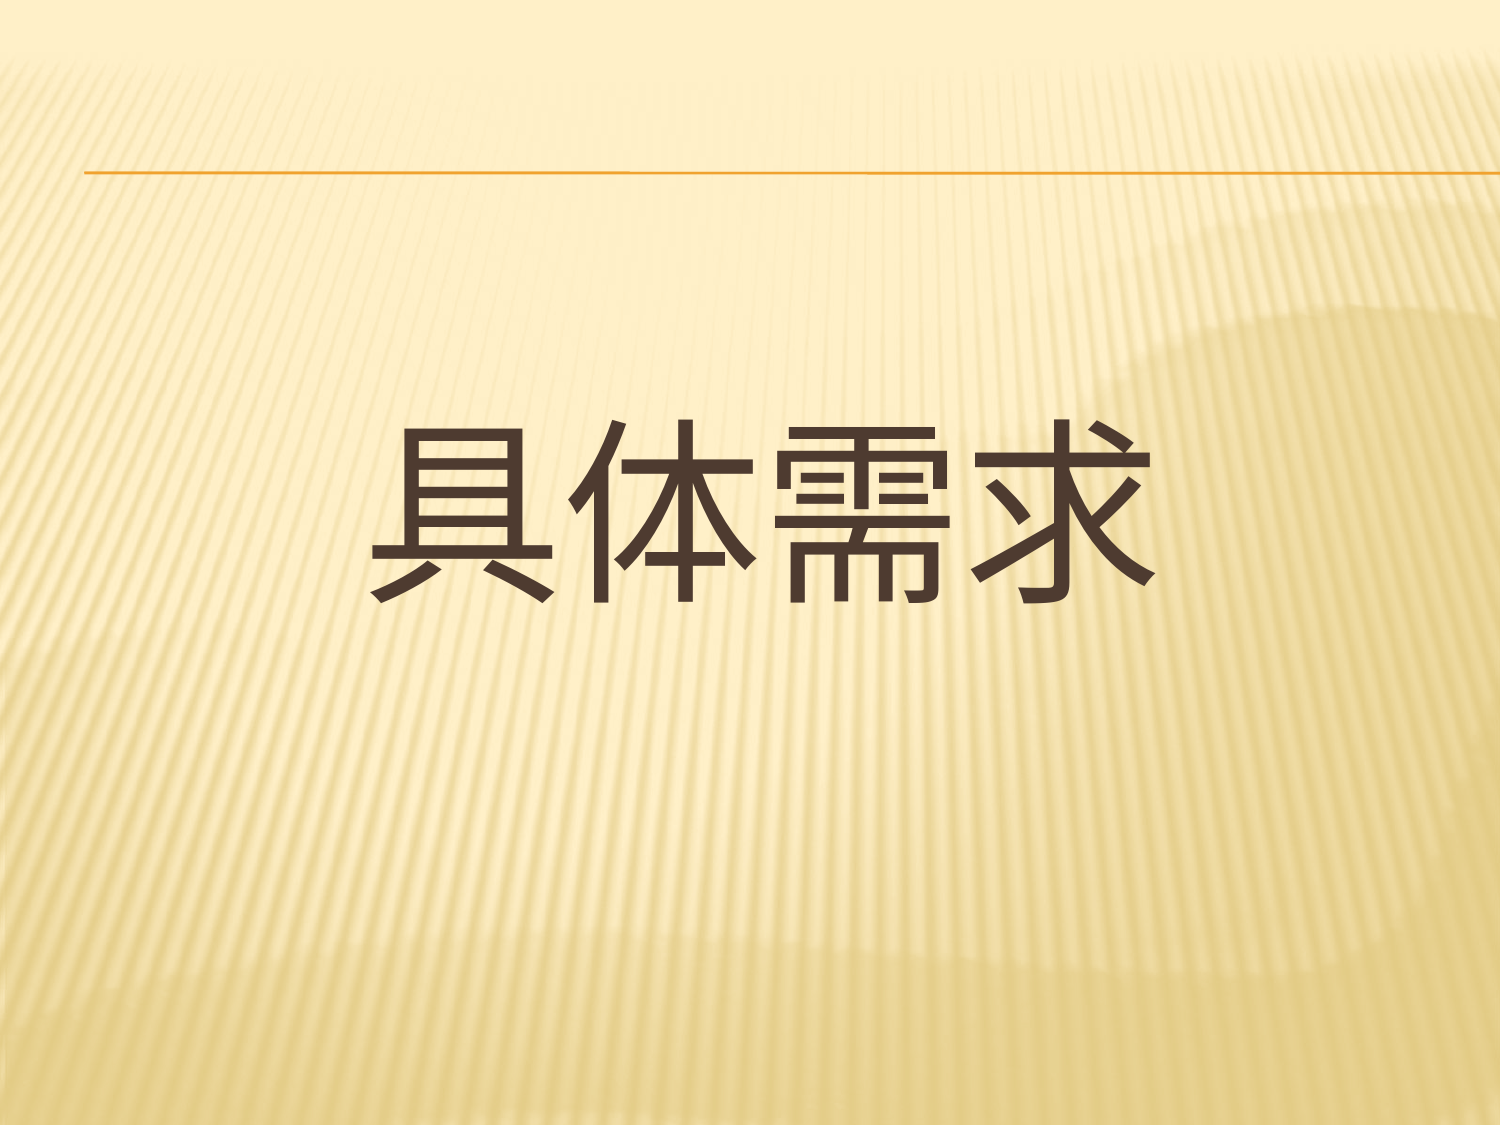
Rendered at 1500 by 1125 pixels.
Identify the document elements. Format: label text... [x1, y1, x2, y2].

title 具体需求 [50, 75, 1475, 941]
